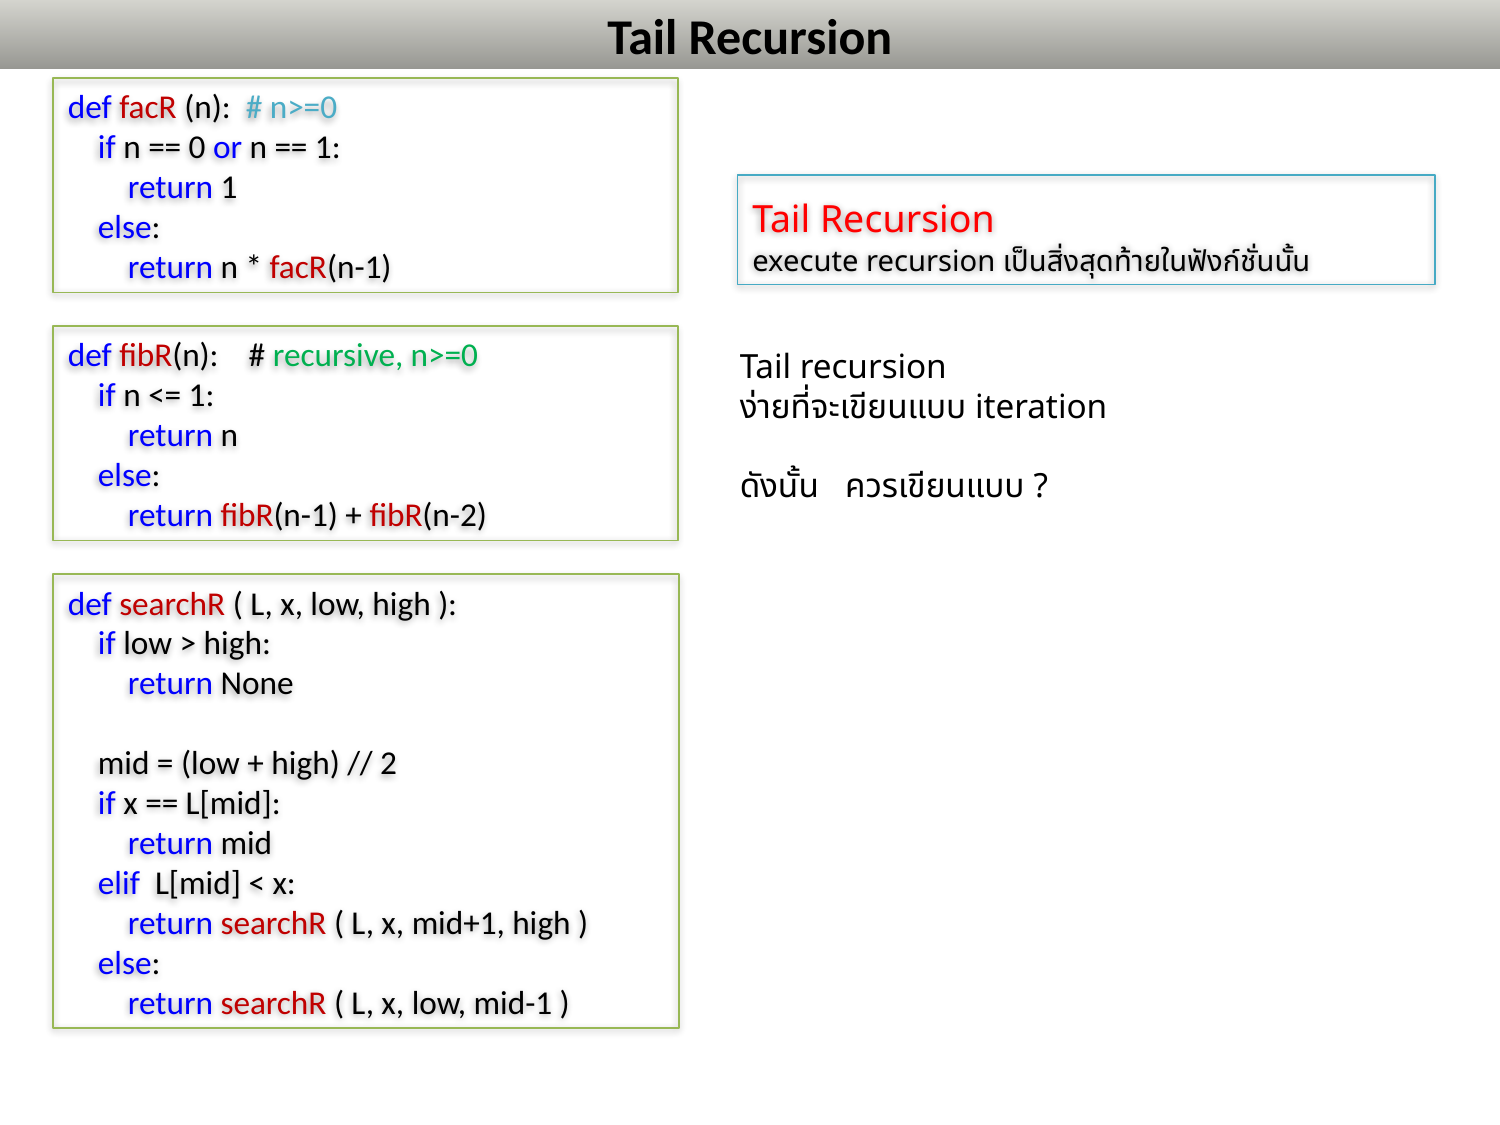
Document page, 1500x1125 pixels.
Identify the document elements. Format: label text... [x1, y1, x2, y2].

title Tail Recursion [0, 0, 1500, 69]
text_box def searchR ( L, x, low, high ): if low > high: return None mid = (low + high) // 2 if x == L[mid]: return mid elif L[mid] < x: return searchR ( L, x, mid+1, high ) else: return searchR ( L, x, low, mid-1 ) [52, 573, 680, 1029]
text_box def facR (n): # n>=0 if n == 0 or n == 1: return 1 else: return n * facR(n-1) [52, 77, 679, 293]
text_box Tail Recursion execute recursion เป็นสิ่งสุดท้ายในฟังก์ชั่นนั้น [737, 174, 1436, 285]
text_box Tail recursion ง่ายที่จะเขียนแบบ iteration ดังนั้น ควรเขียนแบบ ? [725, 337, 1377, 512]
text_box def fibR(n): # recursive, n>=0 if n <= 1: return n else: return fibR(n-1) + fibR(n-2) [52, 325, 679, 541]
